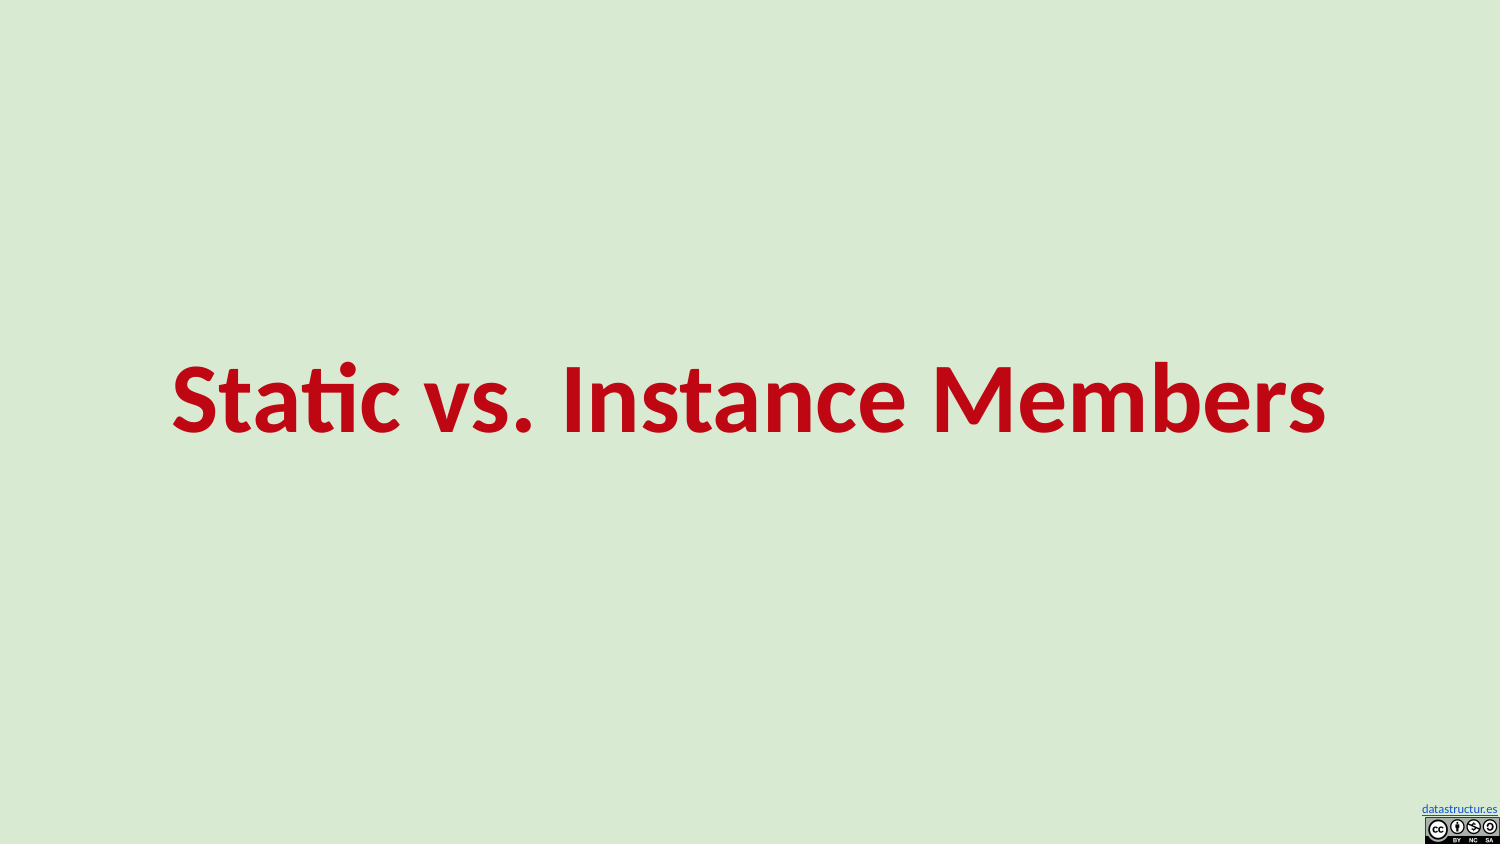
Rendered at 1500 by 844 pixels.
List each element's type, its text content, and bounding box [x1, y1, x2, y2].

picture [1425, 817, 1500, 844]
title Static vs. Instance Members [152, 326, 1348, 468]
